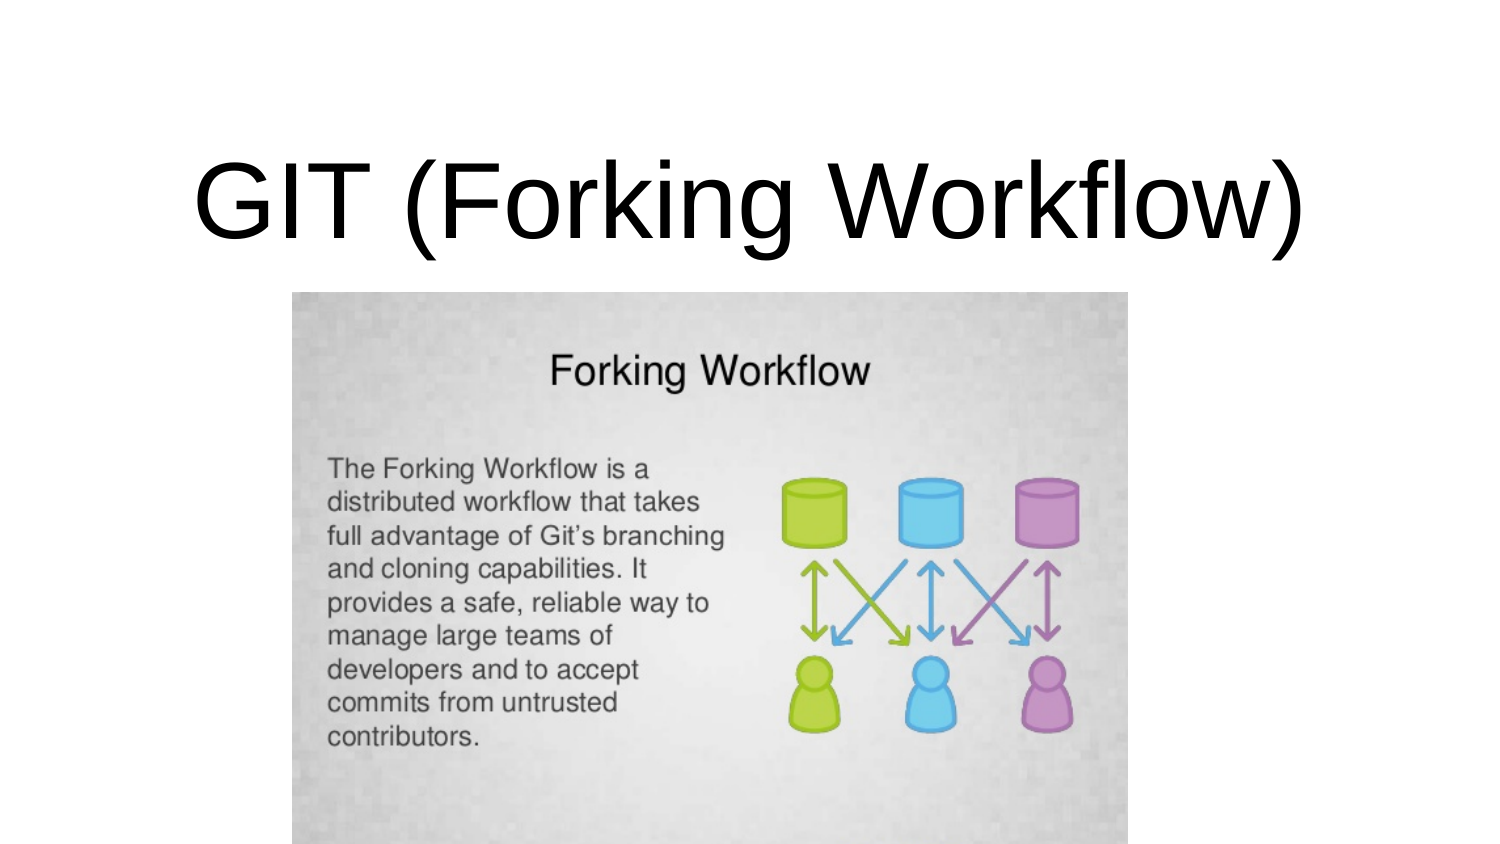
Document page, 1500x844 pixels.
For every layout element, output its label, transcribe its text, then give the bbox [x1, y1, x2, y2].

picture [292, 292, 1128, 844]
title GIT (Forking Workflow) [51, 122, 1449, 275]
